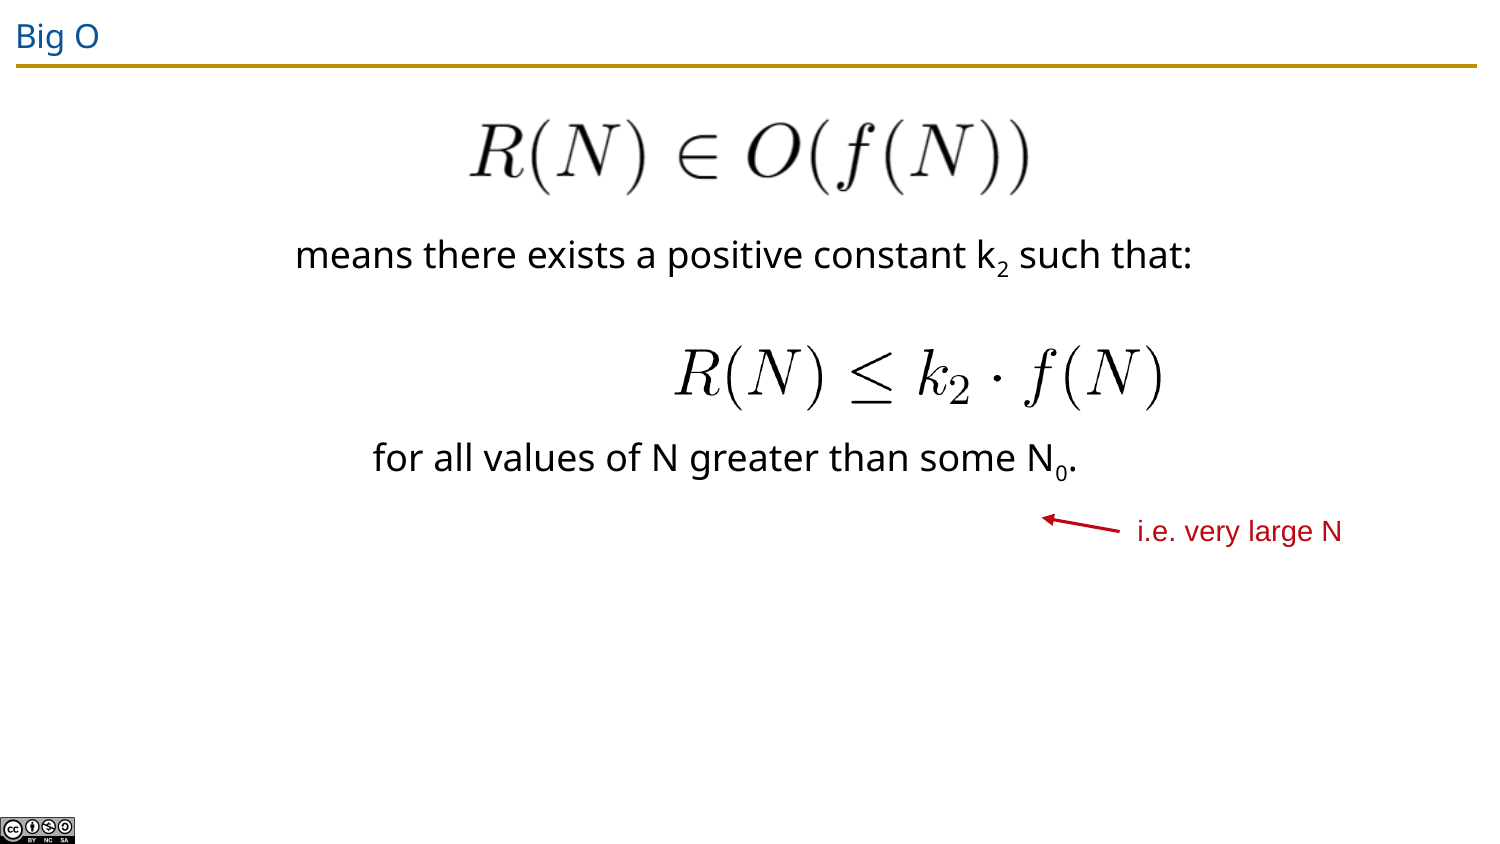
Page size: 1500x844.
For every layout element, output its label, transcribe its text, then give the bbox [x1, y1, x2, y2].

list for all values of N greater than some N0. [357, 419, 1193, 538]
picture [450, 98, 1061, 230]
list means there exists a positive constant k2 such that: [280, 215, 1500, 777]
picture [0, 817, 75, 844]
text_box i.e. very large N [1122, 497, 1500, 556]
title Big O [0, 0, 1398, 65]
picture [662, 340, 1168, 416]
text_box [1041, 517, 1120, 532]
